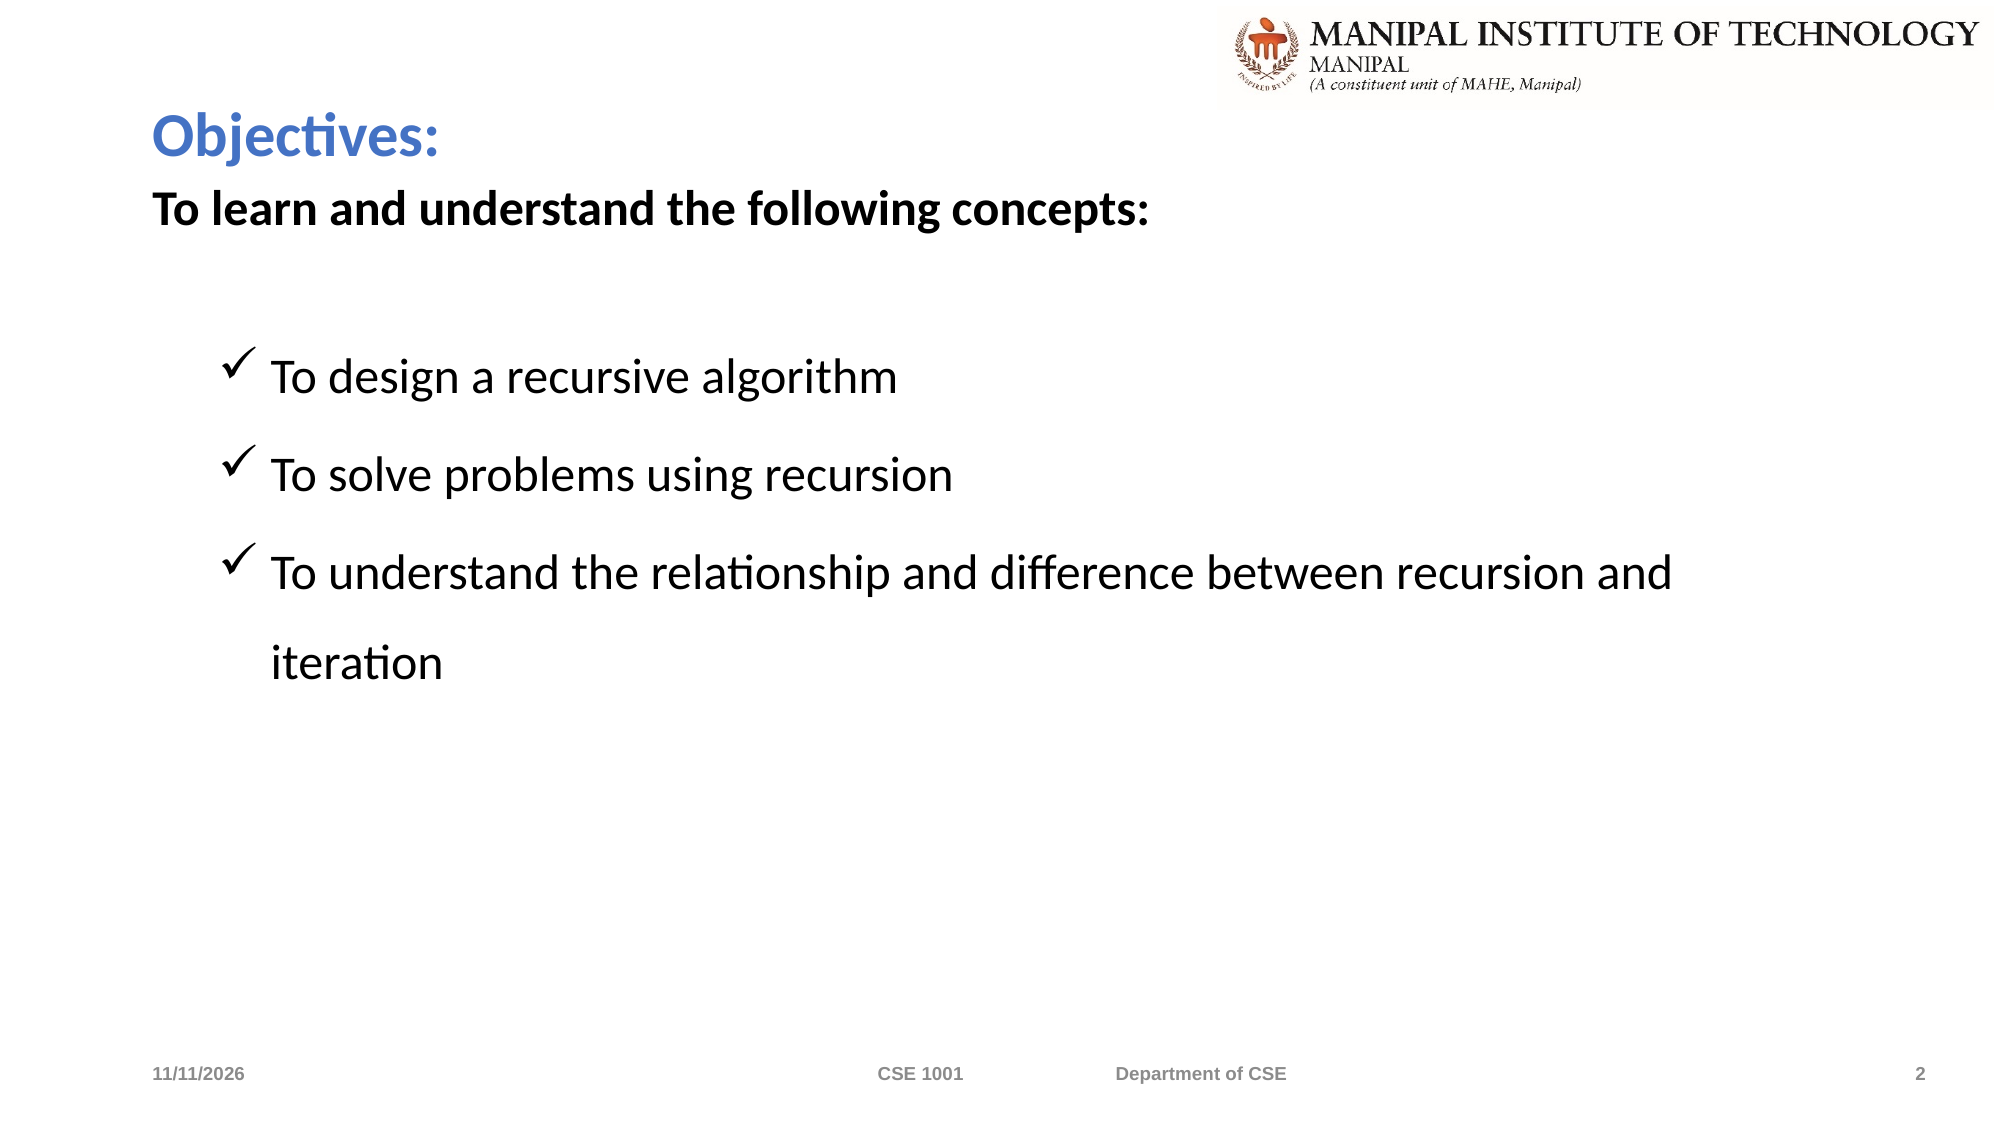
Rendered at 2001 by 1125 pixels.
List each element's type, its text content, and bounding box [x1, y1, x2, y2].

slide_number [137, 1042, 327, 1103]
picture [1217, 6, 1994, 110]
slide_number 2 [1862, 1042, 1941, 1103]
footer CSE 1001 Department of CSE [362, 1042, 1803, 1103]
list To learn and understand the following concepts: To design a recursive algorithm To solve problems using recursion To understand the relationship and difference between recursion and iteration [137, 174, 1863, 1013]
title Objectives: [137, 84, 1941, 188]
